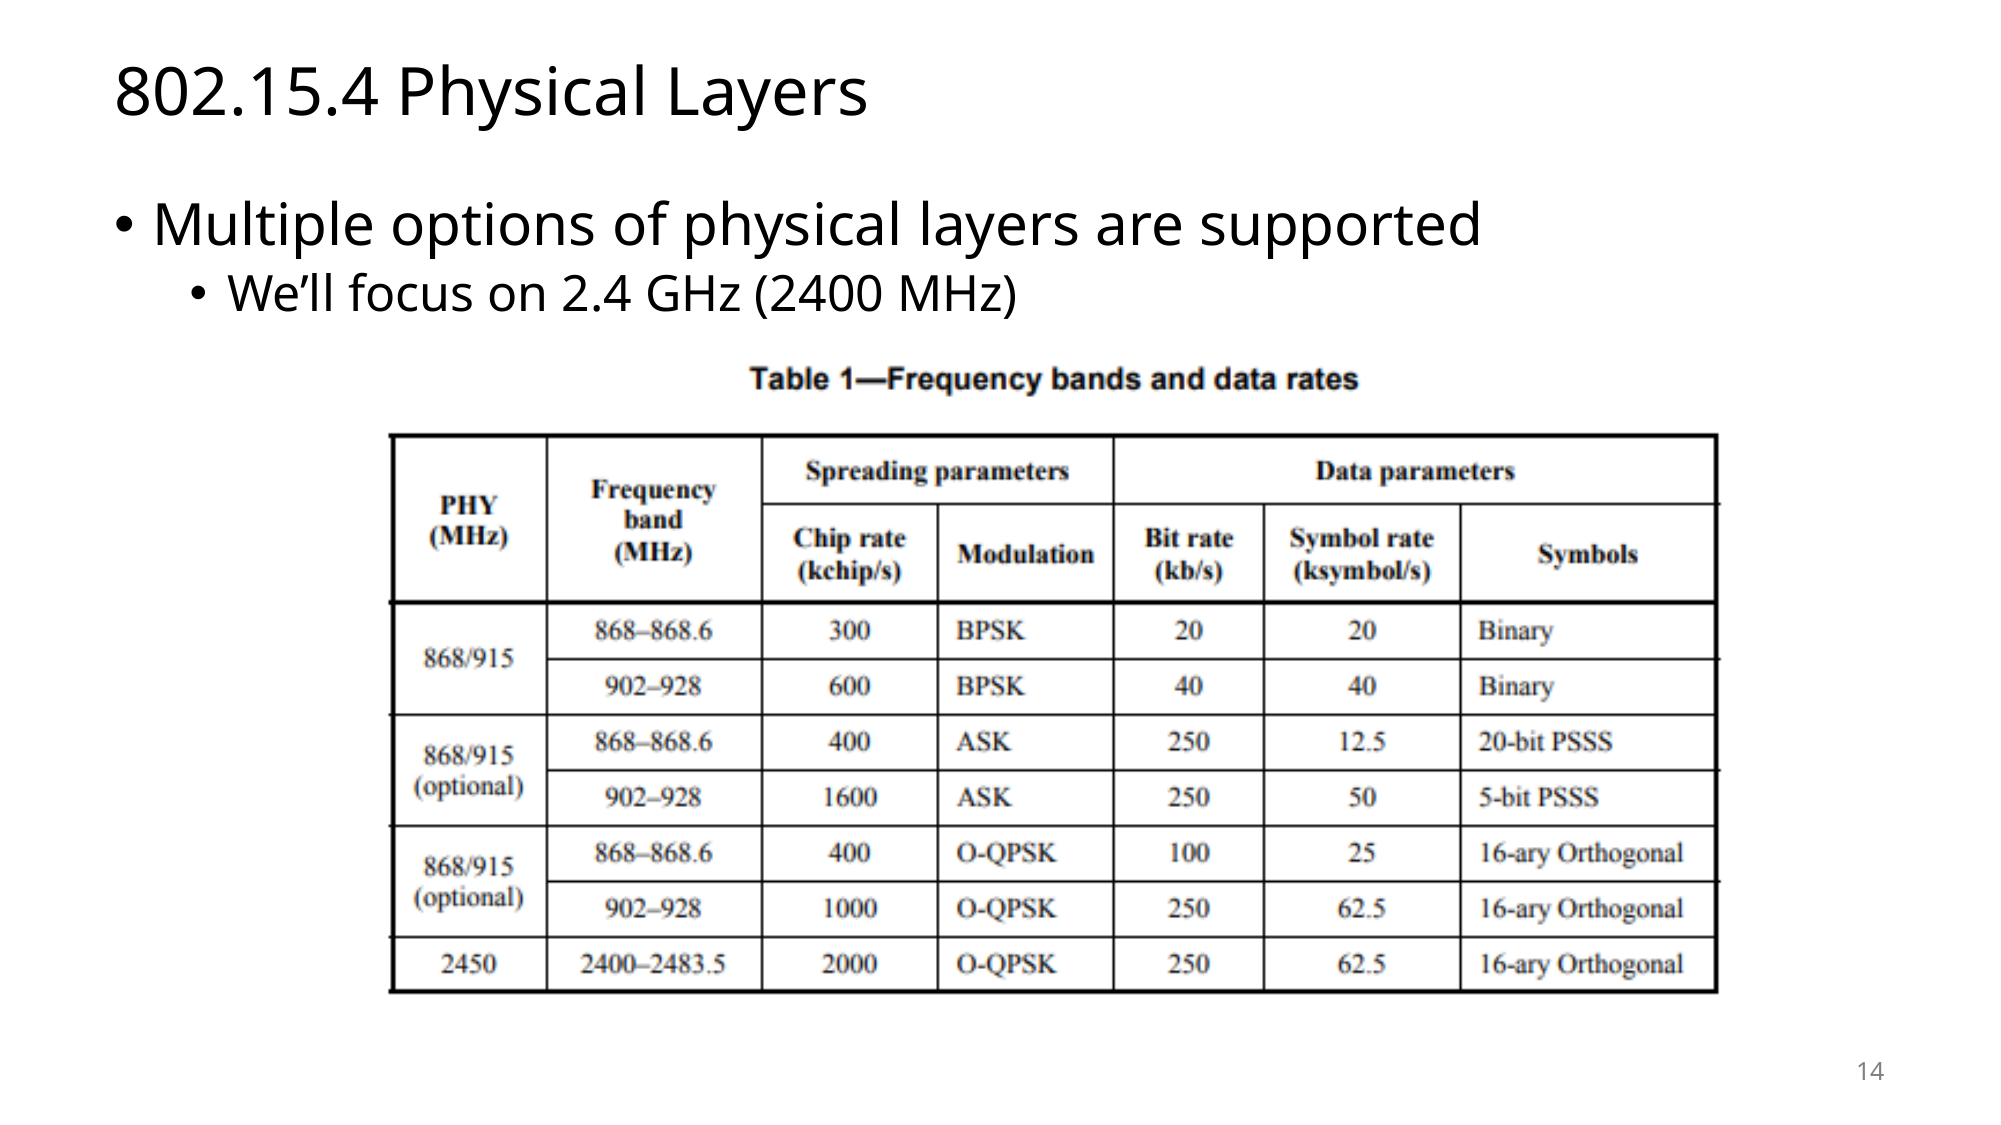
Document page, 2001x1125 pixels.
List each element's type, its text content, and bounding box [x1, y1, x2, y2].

picture [373, 346, 1733, 1013]
list Multiple options of physical layers are supported We’ll focus on 2.4 GHz (2400 MHz) [99, 187, 1900, 1013]
slide_number 14 [1749, 1042, 1900, 1103]
title 802.15.4 Physical Layers [99, 37, 1900, 150]
